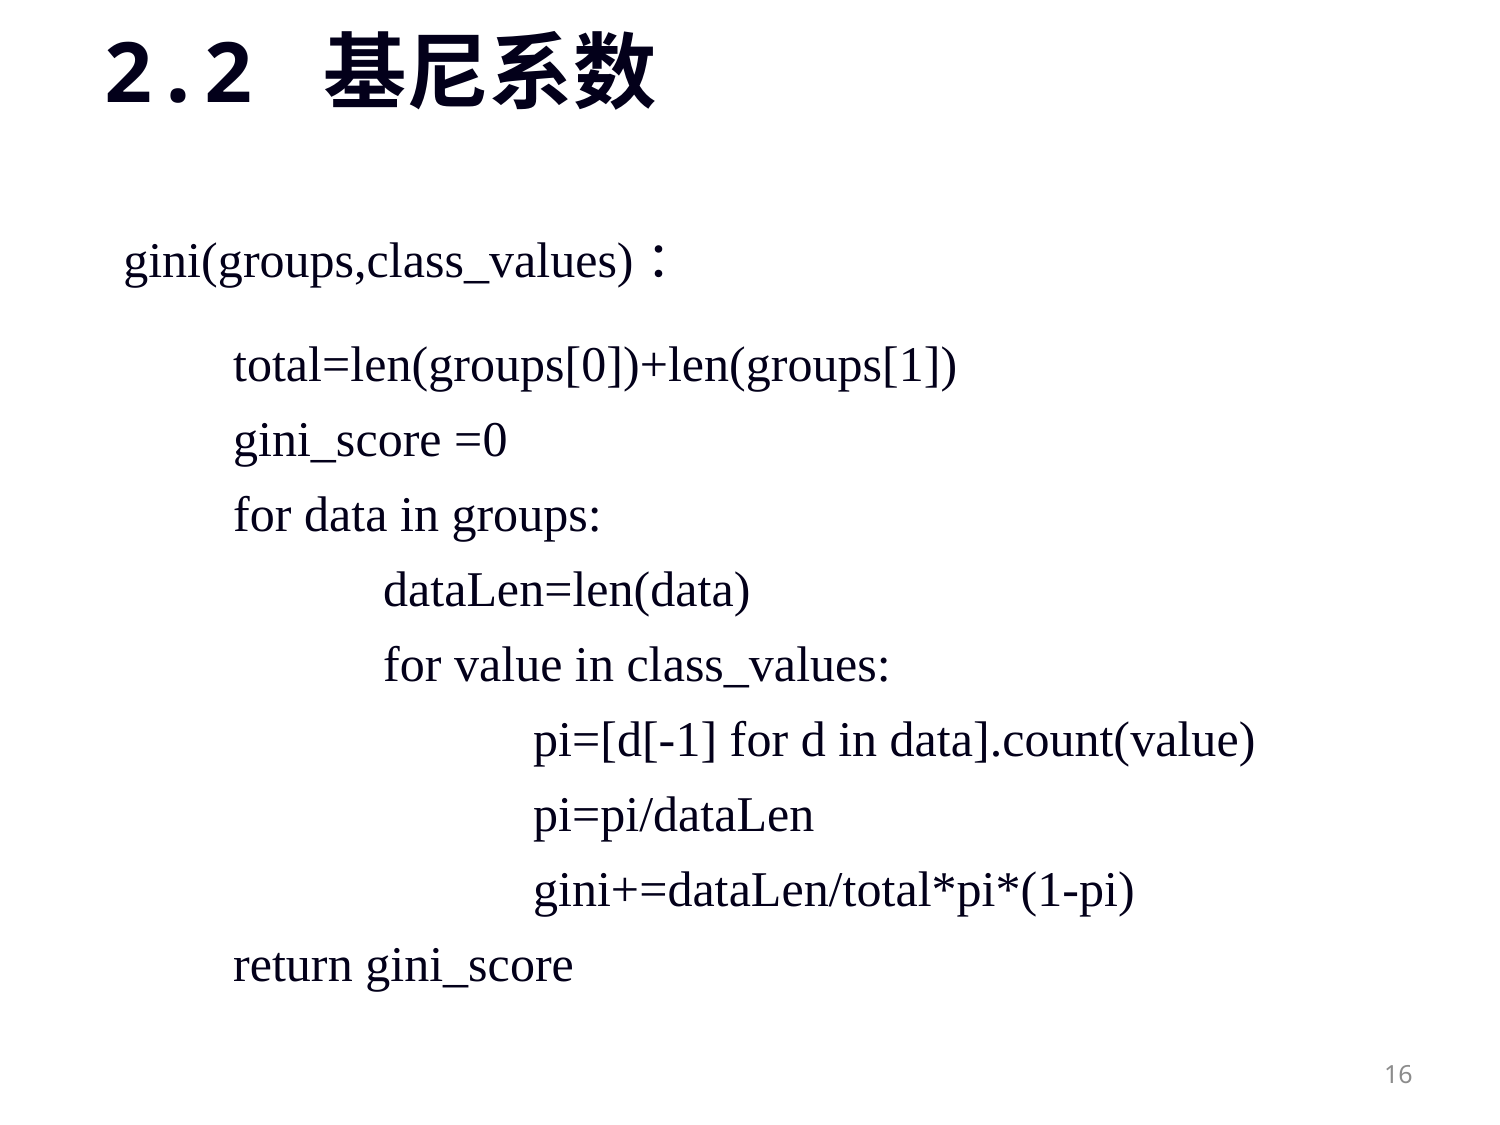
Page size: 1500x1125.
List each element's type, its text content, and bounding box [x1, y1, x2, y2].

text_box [112, 219, 1376, 1006]
title 2.2 基尼系数 [88, 30, 1439, 173]
